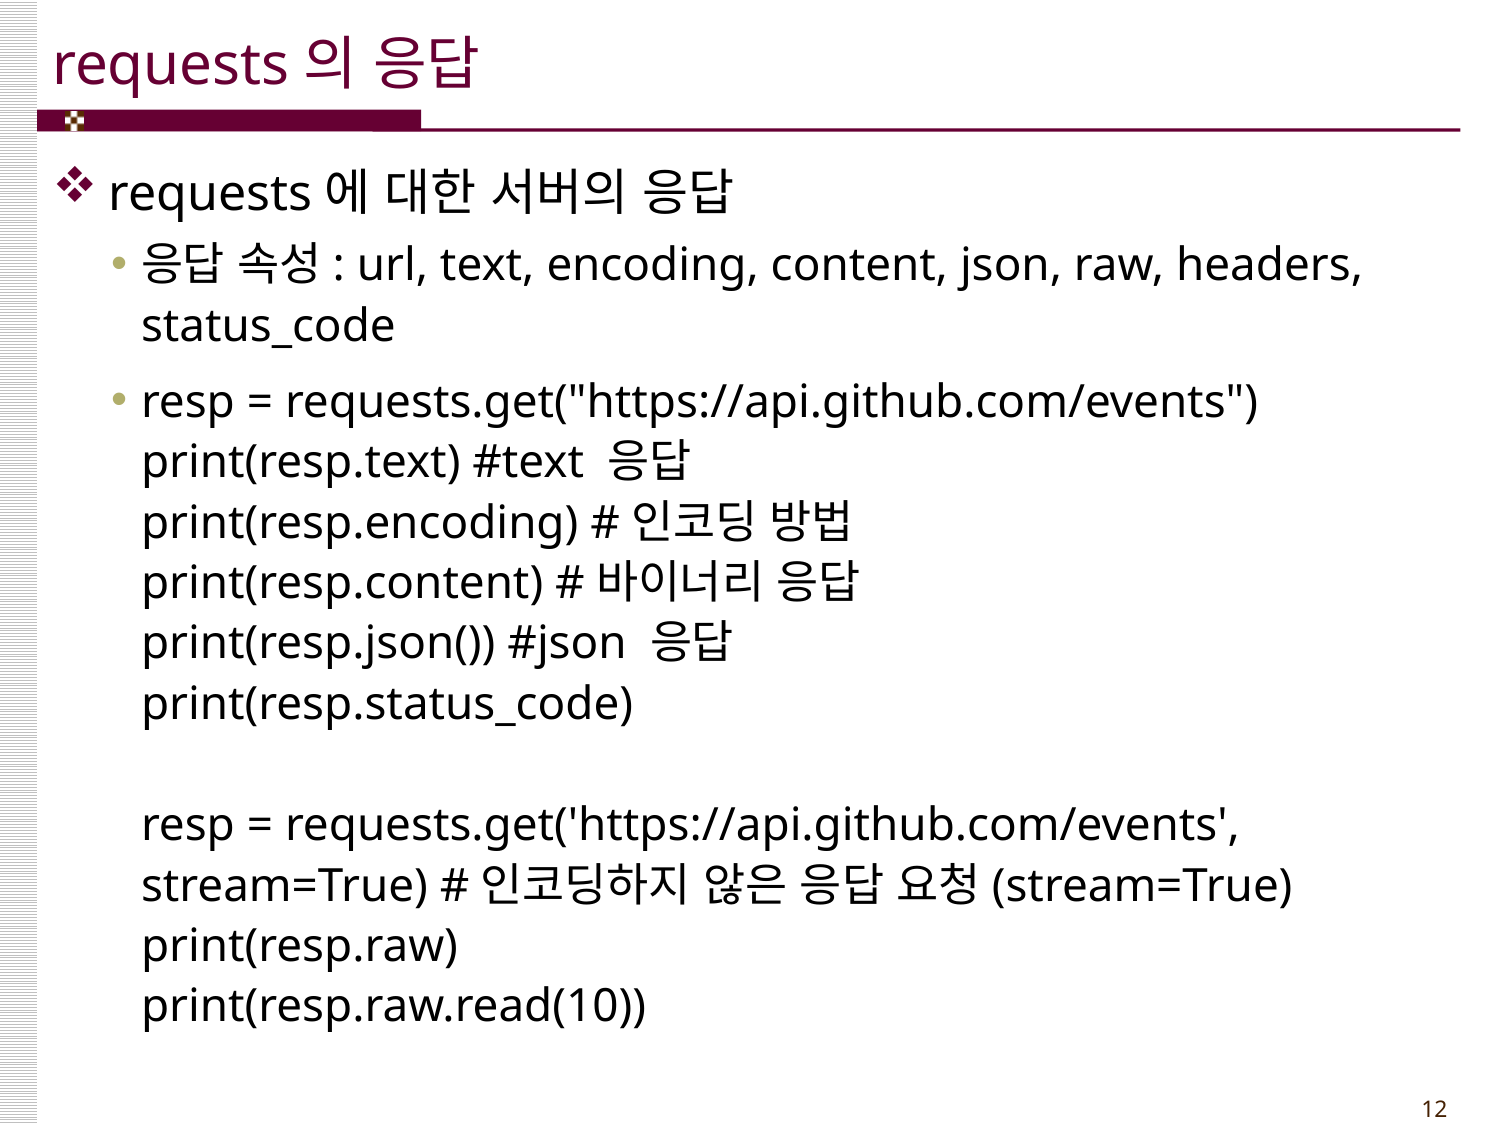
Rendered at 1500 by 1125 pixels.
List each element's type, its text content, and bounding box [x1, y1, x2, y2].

list requests에 대한 서버의 응답 응답 속성: url, text, encoding, content, json, raw, headers, status_code resp = requests.get("https://api.github.com/events") print(resp.text) #text 응답 print(resp.encoding) #인코딩 방법 print(resp.content) #바이너리 응답 print(resp.json()) #json 응답 print(resp.status_code) resp = requests.get('https://api.github.com/events', stream=True) #인코딩하지 않은 응답 요청(stream=True) print(resp.raw) print(resp.raw.read(10)) [37, 152, 1463, 1091]
picture [65, 111, 84, 131]
title requests의 응답 [37, 13, 1278, 109]
